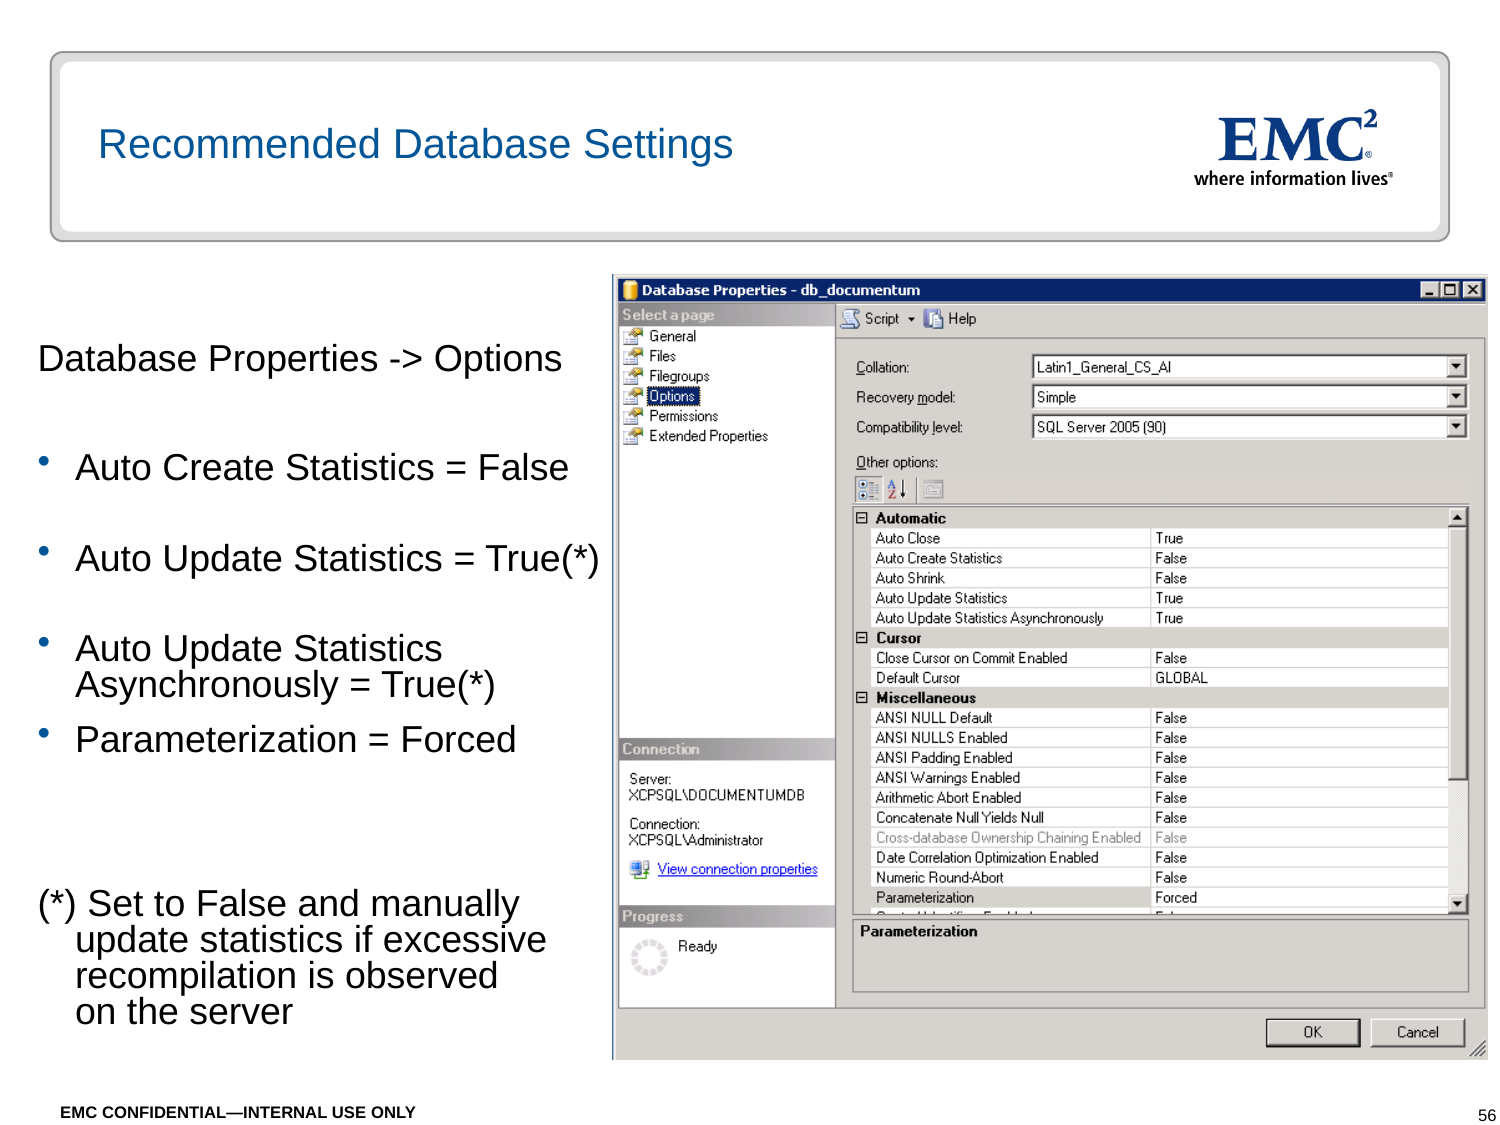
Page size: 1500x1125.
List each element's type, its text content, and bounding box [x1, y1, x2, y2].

title Recommended Database Settings [97, 75, 1129, 218]
list Database Properties -> Options Auto Create Statistics = False Auto Update Statistics = True(*) Auto Update Statistics Asynchronously = True(*) Parameterization = Forced (*) Set to False and manually update statistics if excessive recompilation is observed on the server [37, 288, 1418, 1083]
picture [1194, 109, 1393, 185]
picture [612, 274, 1488, 1060]
